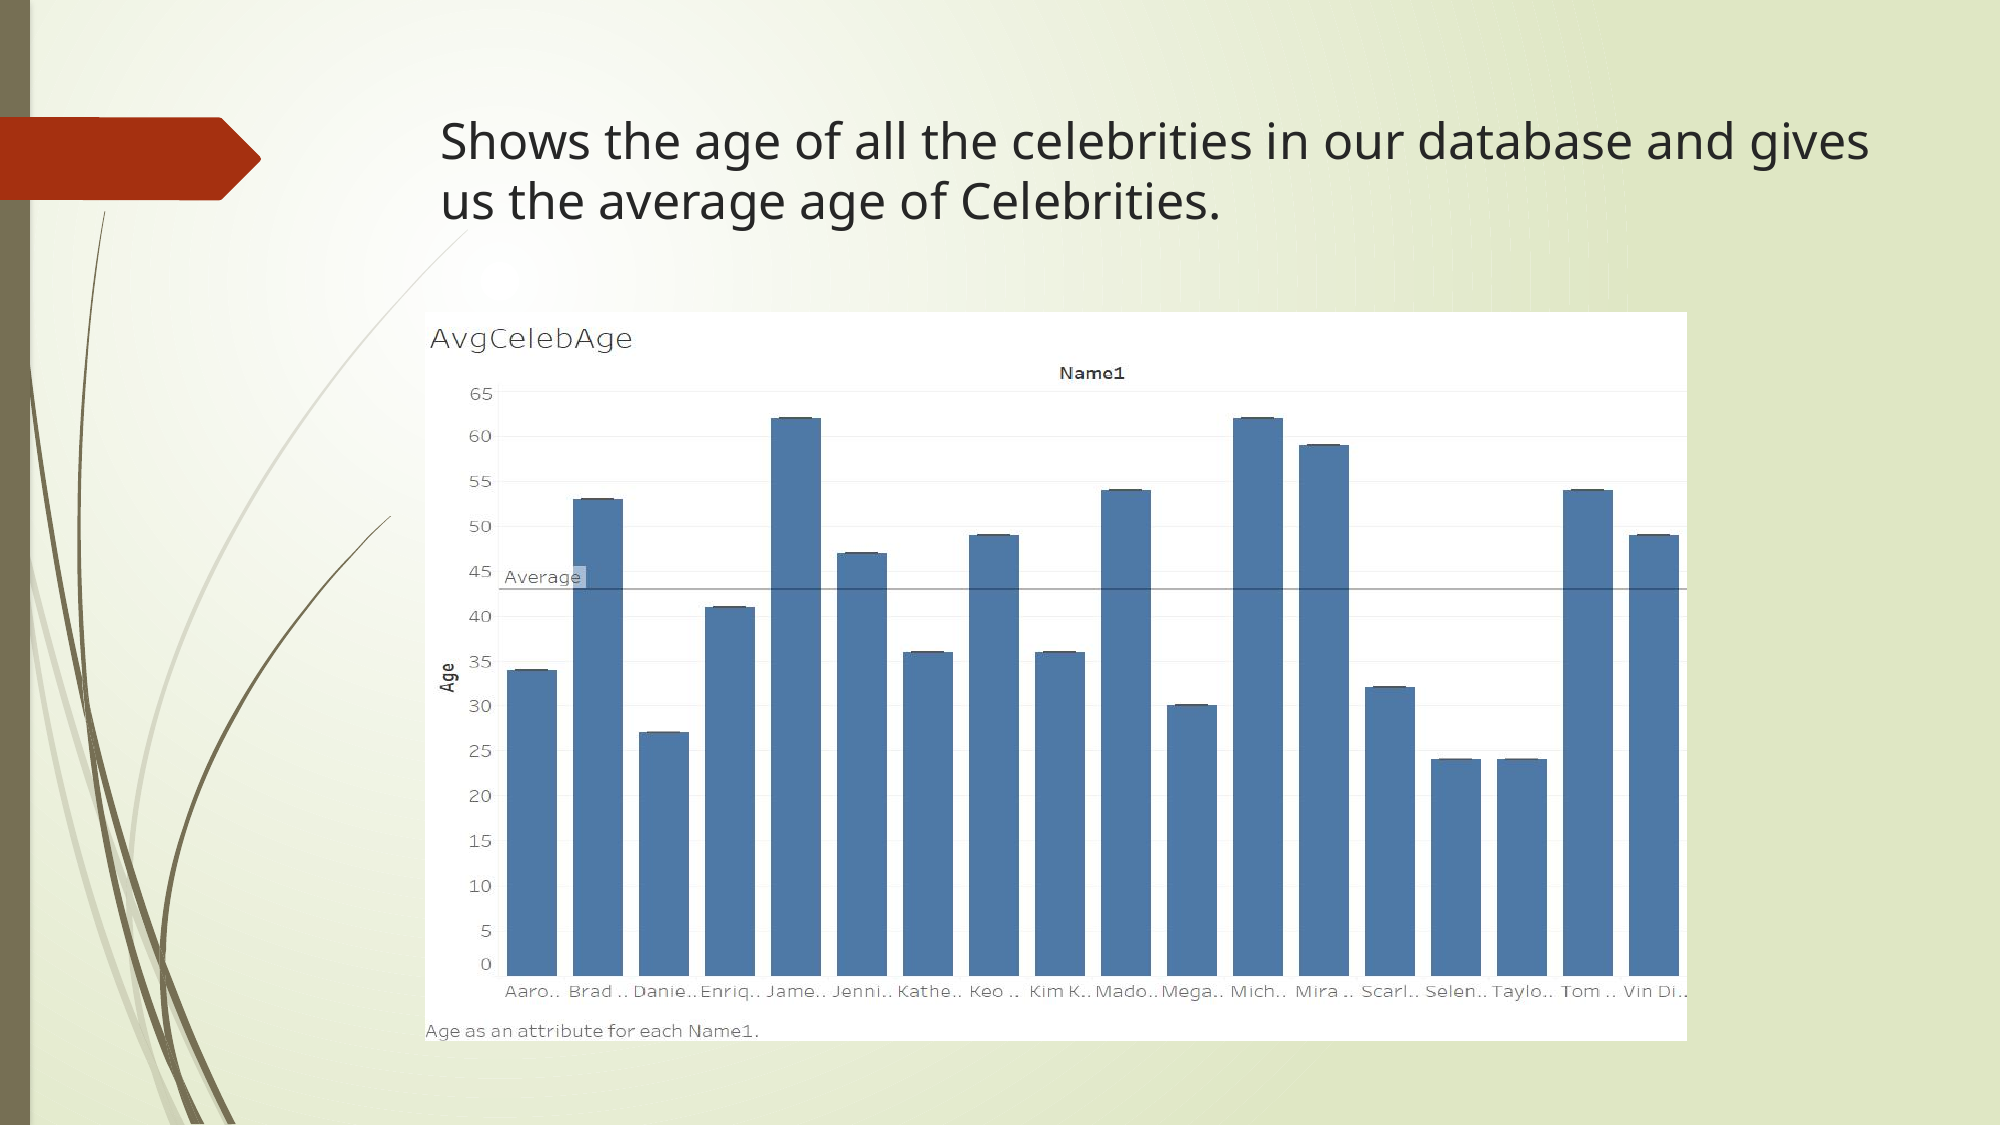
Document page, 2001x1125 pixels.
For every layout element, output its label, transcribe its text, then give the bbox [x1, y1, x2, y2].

title Shows the age of all the celebrities in our database and gives us the average age of Celebrities. [425, 102, 1888, 313]
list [425, 312, 1688, 1041]
